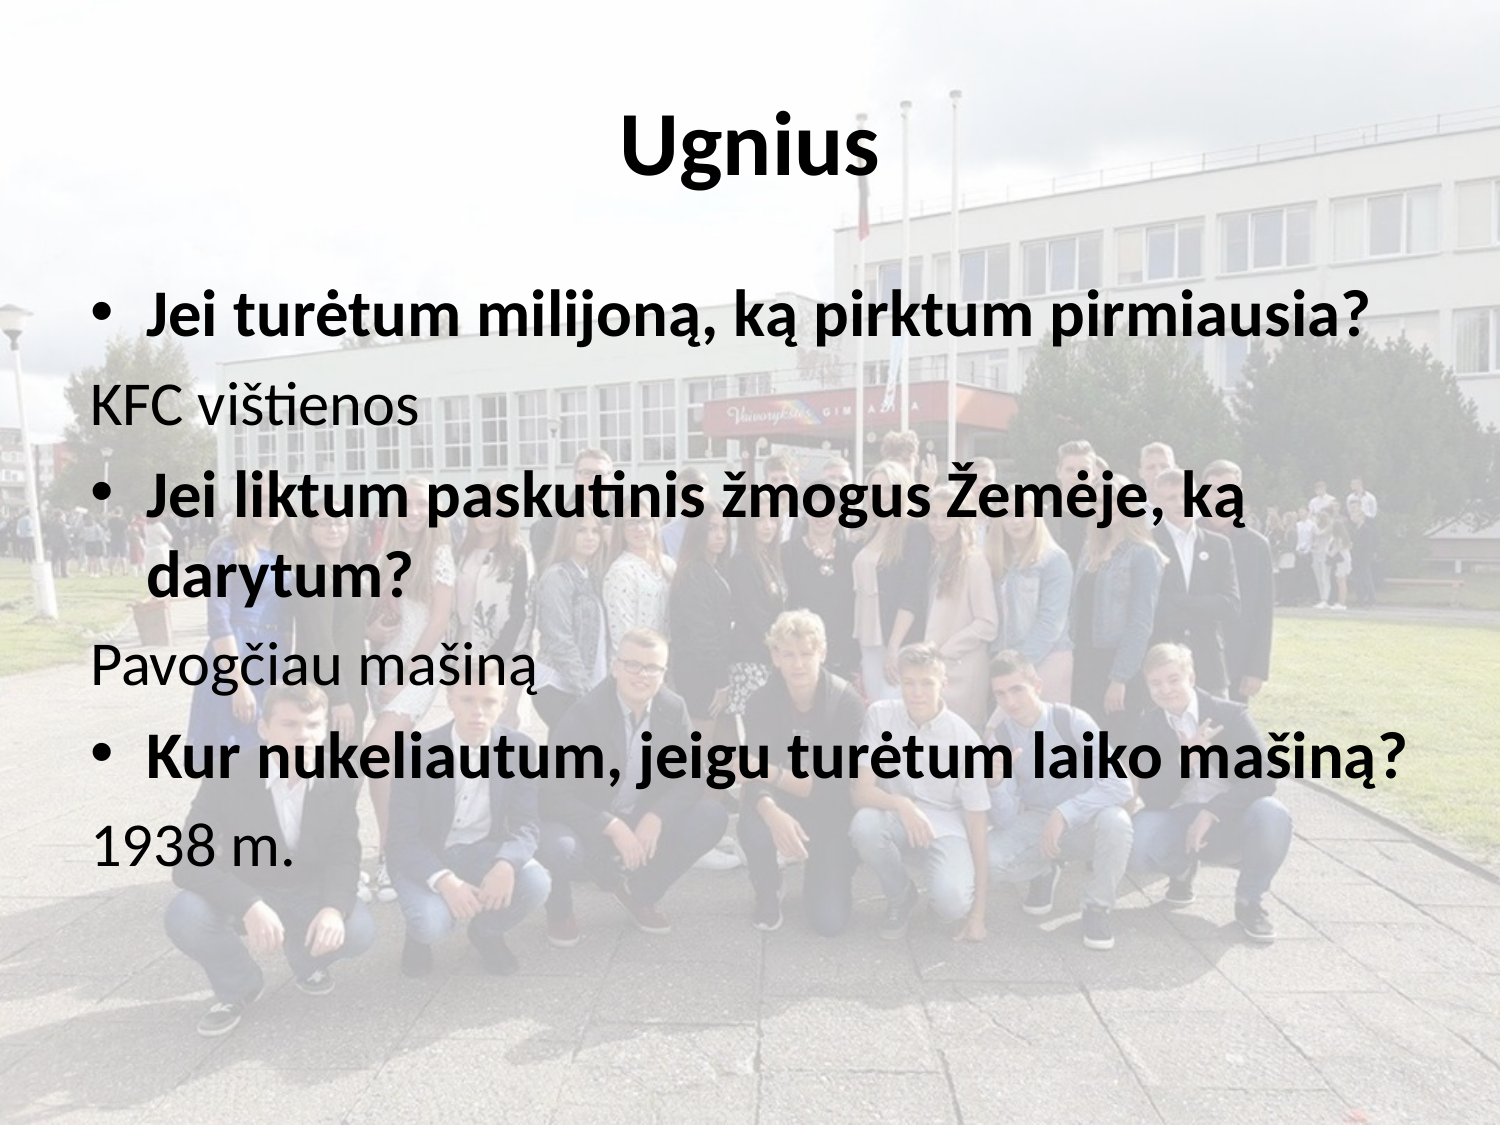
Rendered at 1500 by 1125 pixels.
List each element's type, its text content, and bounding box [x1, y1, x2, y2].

list Jei turėtum milijoną, ką pirktum pirmiausia? KFC vištienos Jei liktum paskutinis žmogus Žemėje, ką darytum? Pavogčiau mašiną Kur nukeliautum, jeigu turėtum laiko mašiną? 1938 m. [75, 262, 1425, 1005]
title Ugnius [75, 45, 1425, 233]
